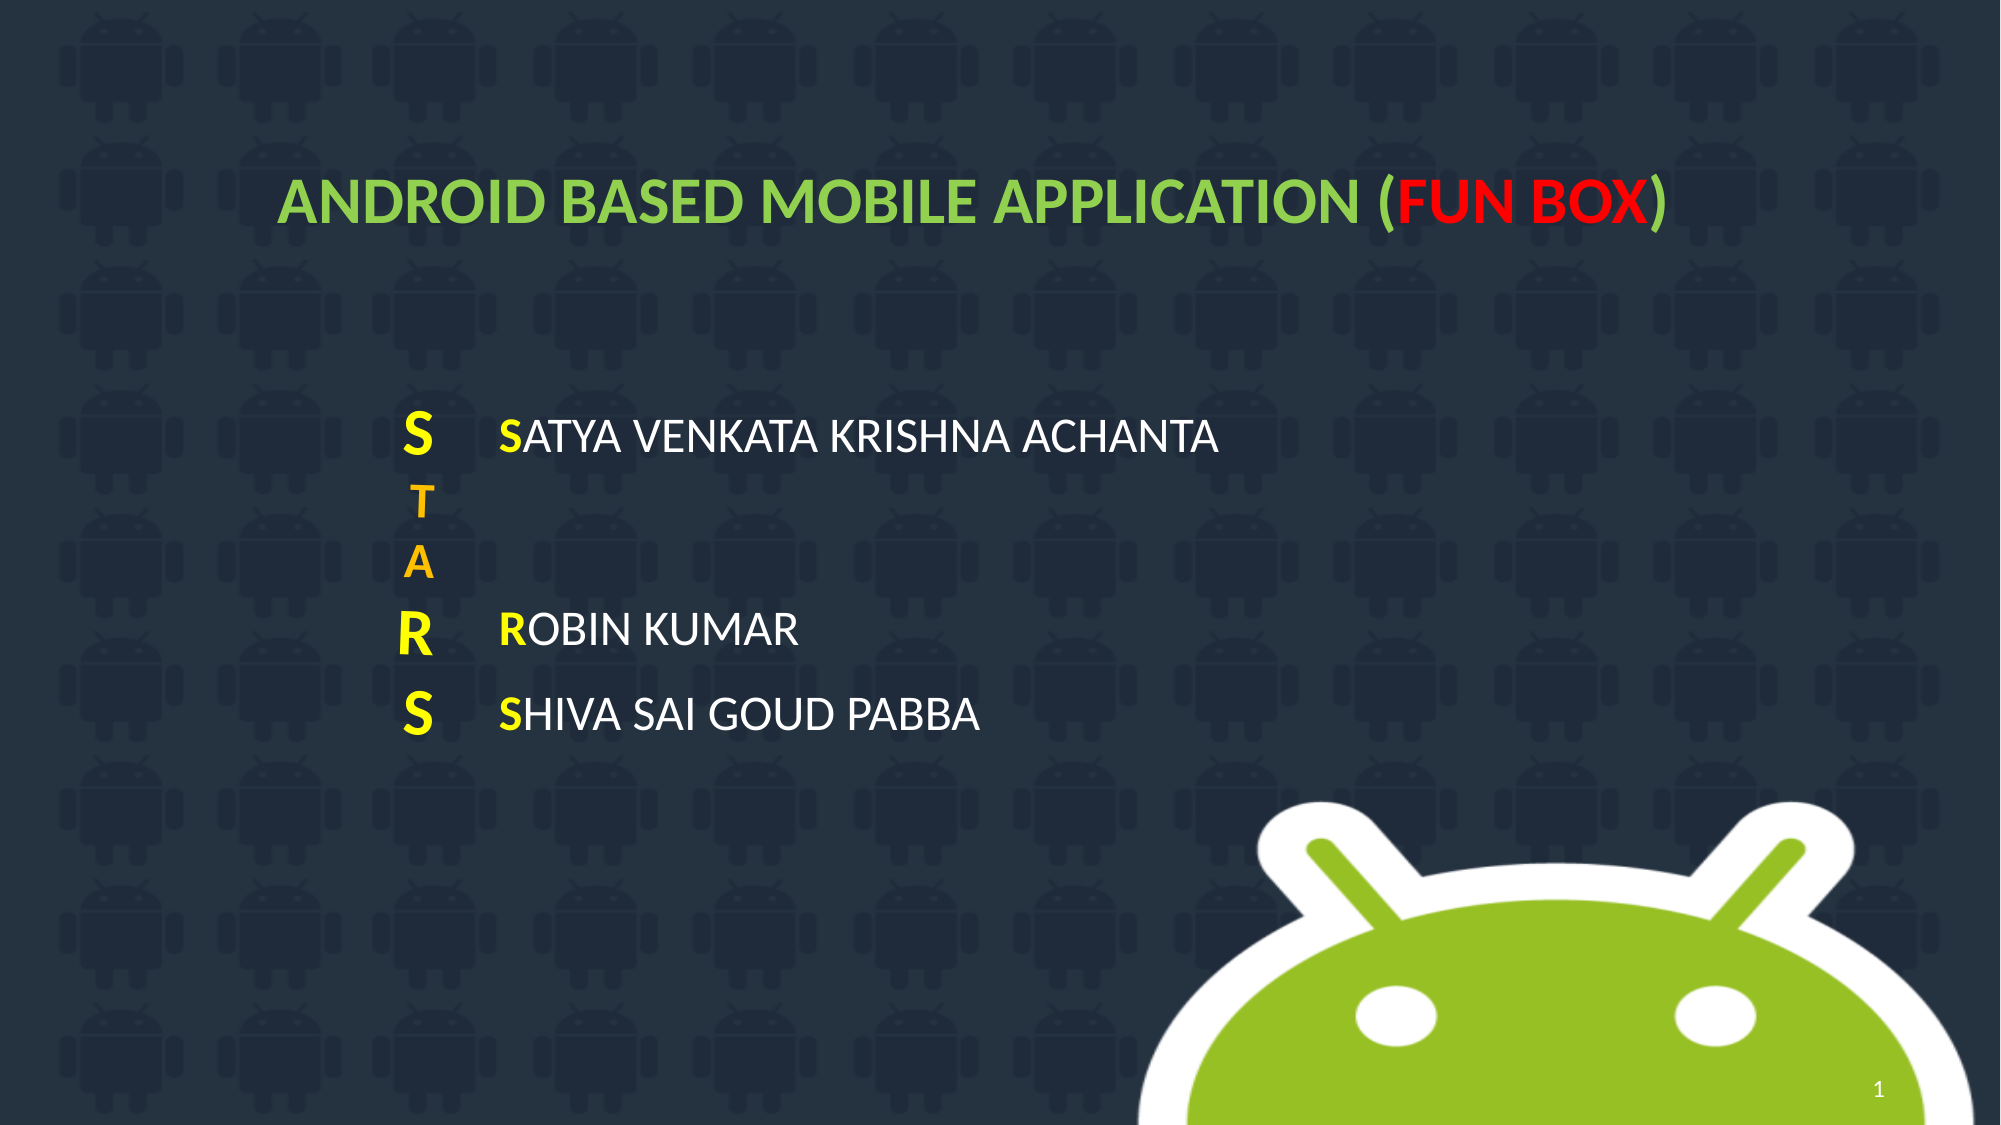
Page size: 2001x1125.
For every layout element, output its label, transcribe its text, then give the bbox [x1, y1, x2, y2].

slide_number 1 [1433, 1057, 1900, 1118]
text_box S T A R S [375, 380, 443, 756]
picture [0, 0, 2001, 1125]
text_box ANDROID BASED MOBILE APPLICATION (FUN BOX) [263, 149, 1733, 244]
text_box SATYA VENKATA KRISHNA ACHANTA ROBIN KUMAR SHIVA SAI GOUD PABBA [484, 386, 1514, 749]
